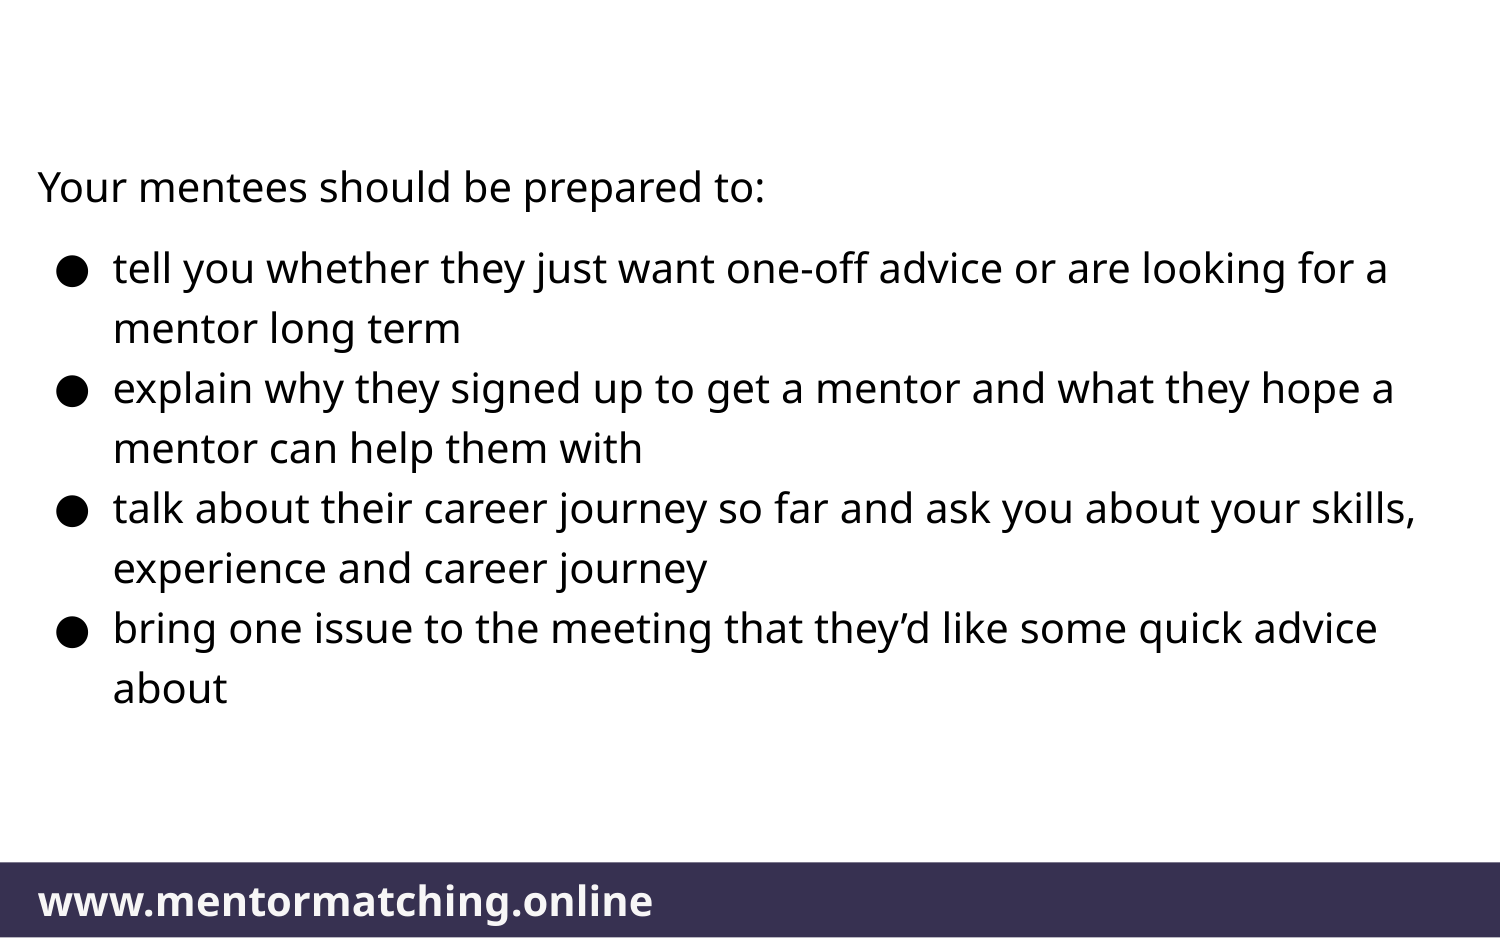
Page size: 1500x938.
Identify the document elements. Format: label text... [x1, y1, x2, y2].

list Your mentees should be prepared to: tell you whether they just want one-off advice or are looking for a mentor long term explain why they signed up to get a mentor and what they hope a mentor can help them with talk about their career journey so far and ask you about your skills, experience and career journey bring one issue to the meeting that they’d like some quick advice about [37, 37, 1463, 825]
